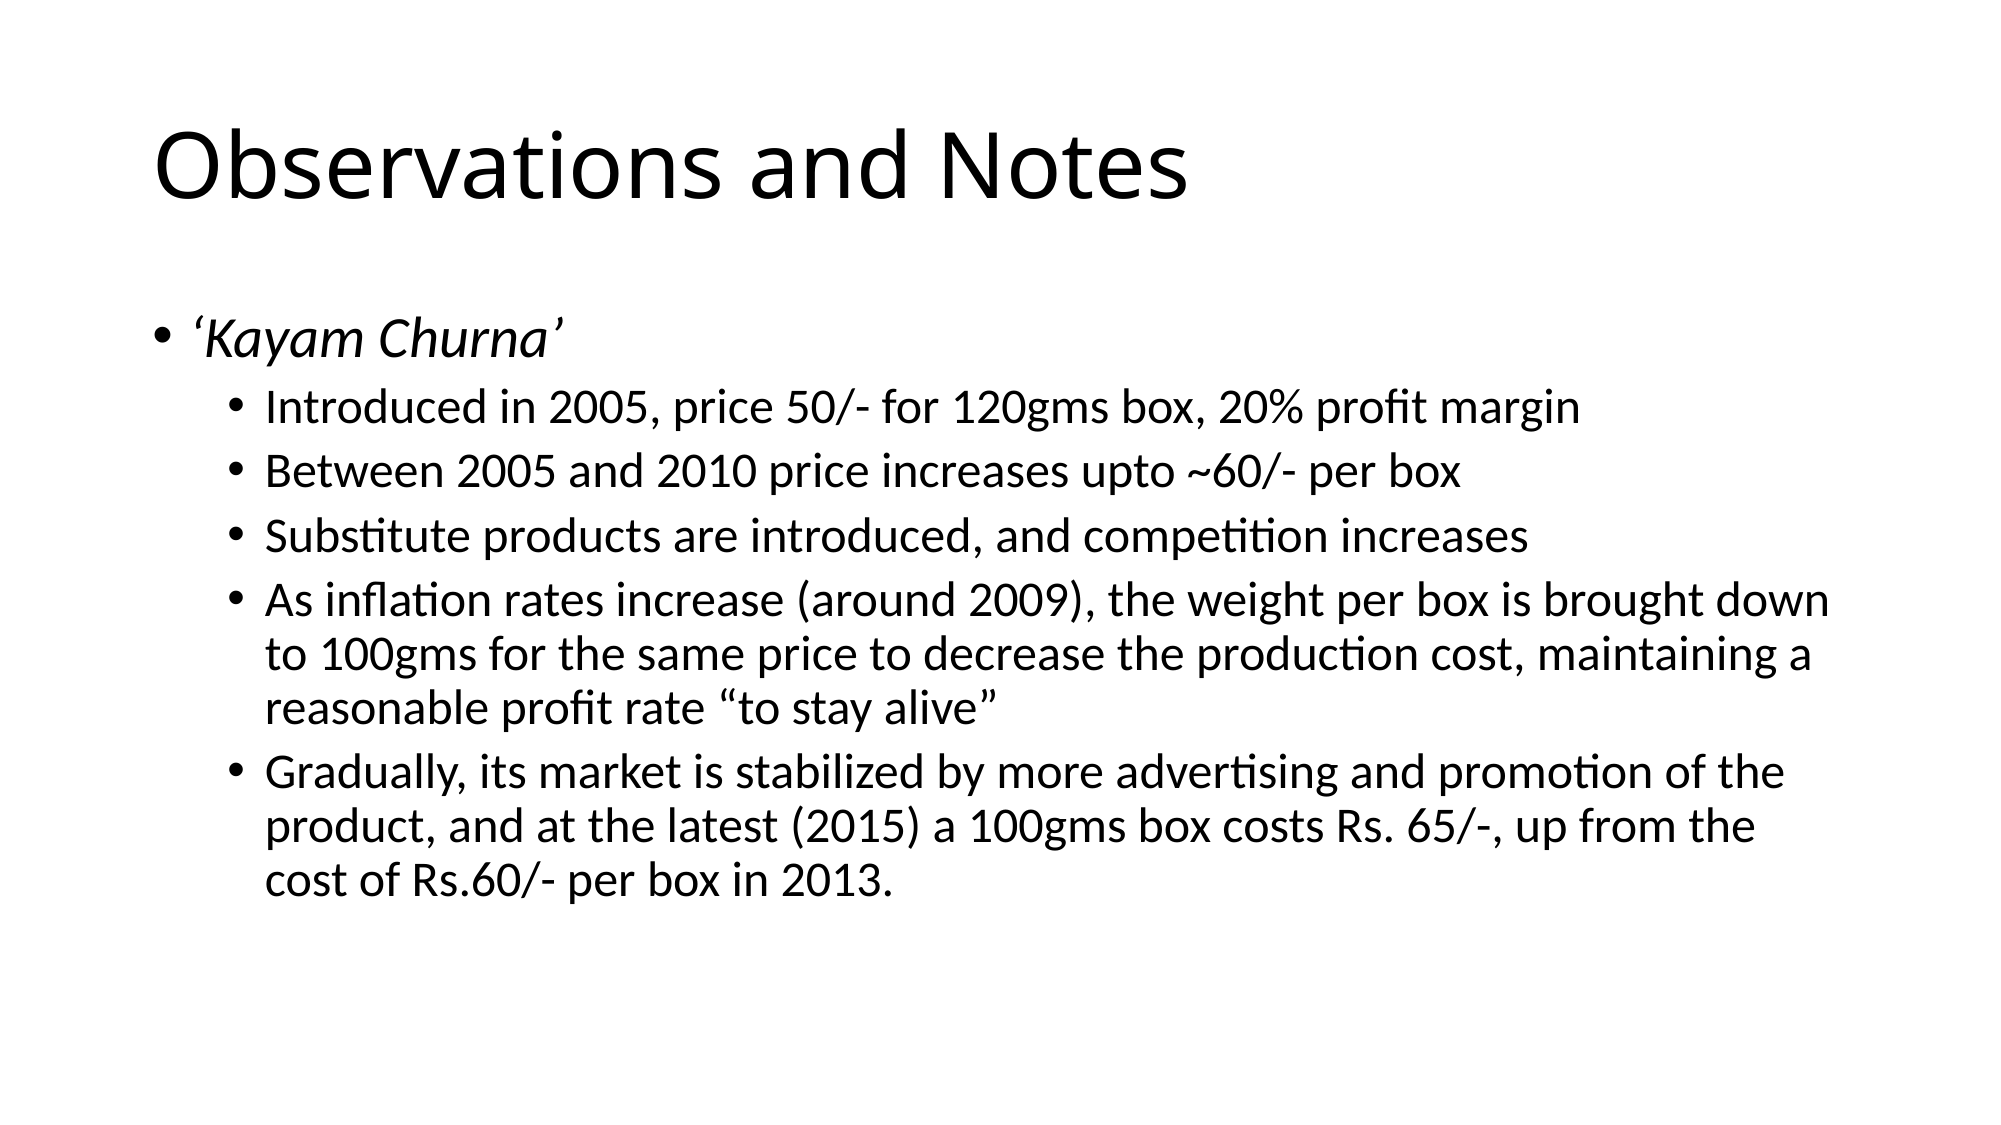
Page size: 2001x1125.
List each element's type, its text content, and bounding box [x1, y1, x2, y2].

list ‘Kayam Churna’ Introduced in 2005, price 50/- for 120gms box, 20% profit margin Between 2005 and 2010 price increases upto ~60/- per box Substitute products are introduced, and competition increases As inflation rates increase (around 2009), the weight per box is brought down to 100gms for the same price to decrease the production cost, maintaining a reasonable profit rate “to stay alive” Gradually, its market is stabilized by more advertising and promotion of the product, and at the latest (2015) a 100gms box costs Rs. 65/-, up from the cost of Rs.60/- per box in 2013. [137, 299, 1863, 1068]
title Observations and Notes [137, 59, 1863, 278]
